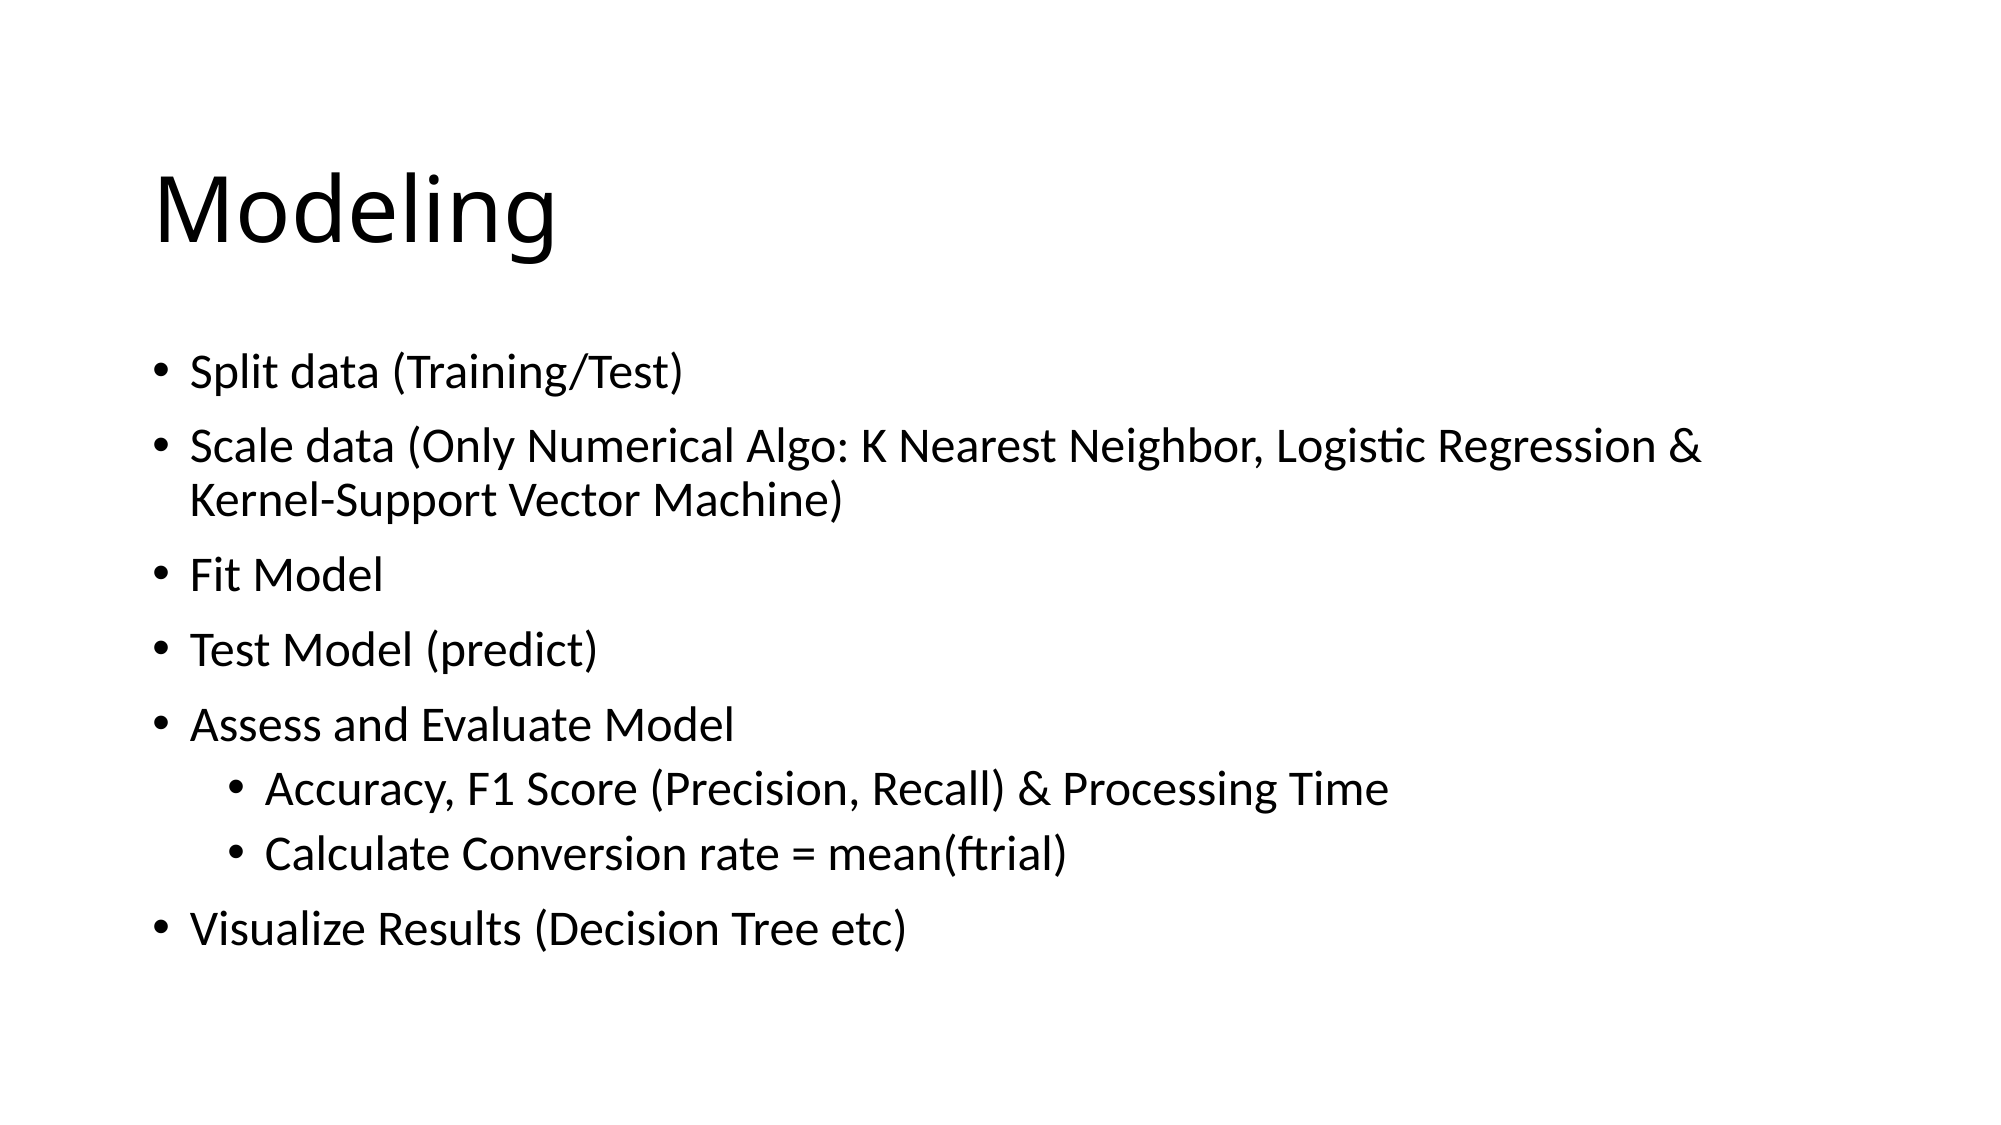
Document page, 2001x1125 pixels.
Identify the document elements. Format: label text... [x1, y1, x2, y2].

title Modeling [137, 103, 1863, 322]
list Split data (Training/Test) Scale data (Only Numerical Algo: K Nearest Neighbor, Logistic Regression & Kernel-Support Vector Machine) Fit Model Test Model (predict) Assess and Evaluate Model Accuracy, F1 Score (Precision, Recall) & Processing Time Calculate Conversion rate = mean(ftrial) Visualize Results (Decision Tree etc) [137, 337, 1863, 973]
